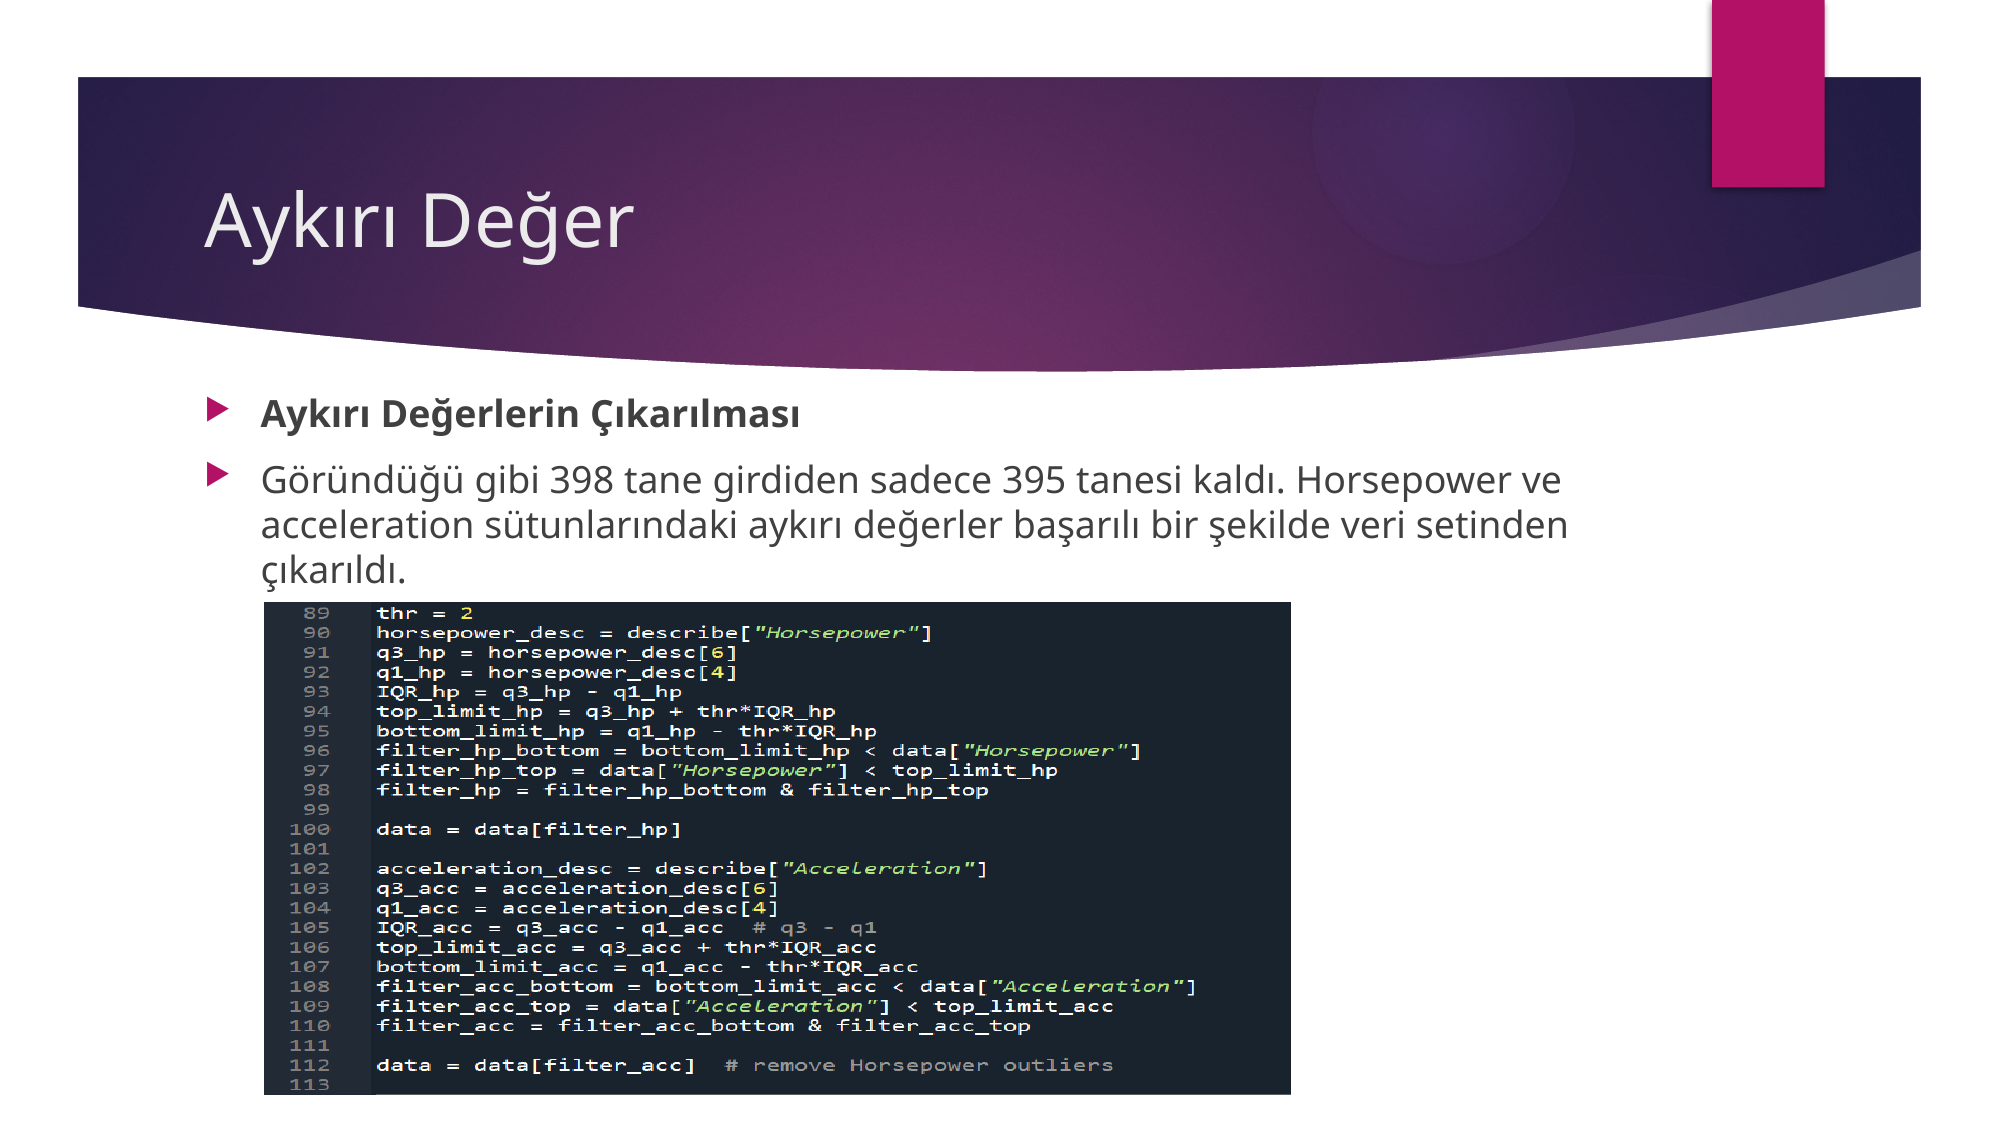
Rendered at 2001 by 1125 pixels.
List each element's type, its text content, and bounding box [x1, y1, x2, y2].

title Aykırı Değer [189, 159, 1627, 276]
picture [264, 601, 1291, 1096]
list Aykırı Değerlerin Çıkarılması Göründüğü gibi 398 tane girdiden sadece 395 tanesi kaldı. Horsepower ve acceleration sütunlarındaki aykırı değerler başarılı bir şekilde veri setinden çıkarıldı. [189, 382, 1638, 944]
